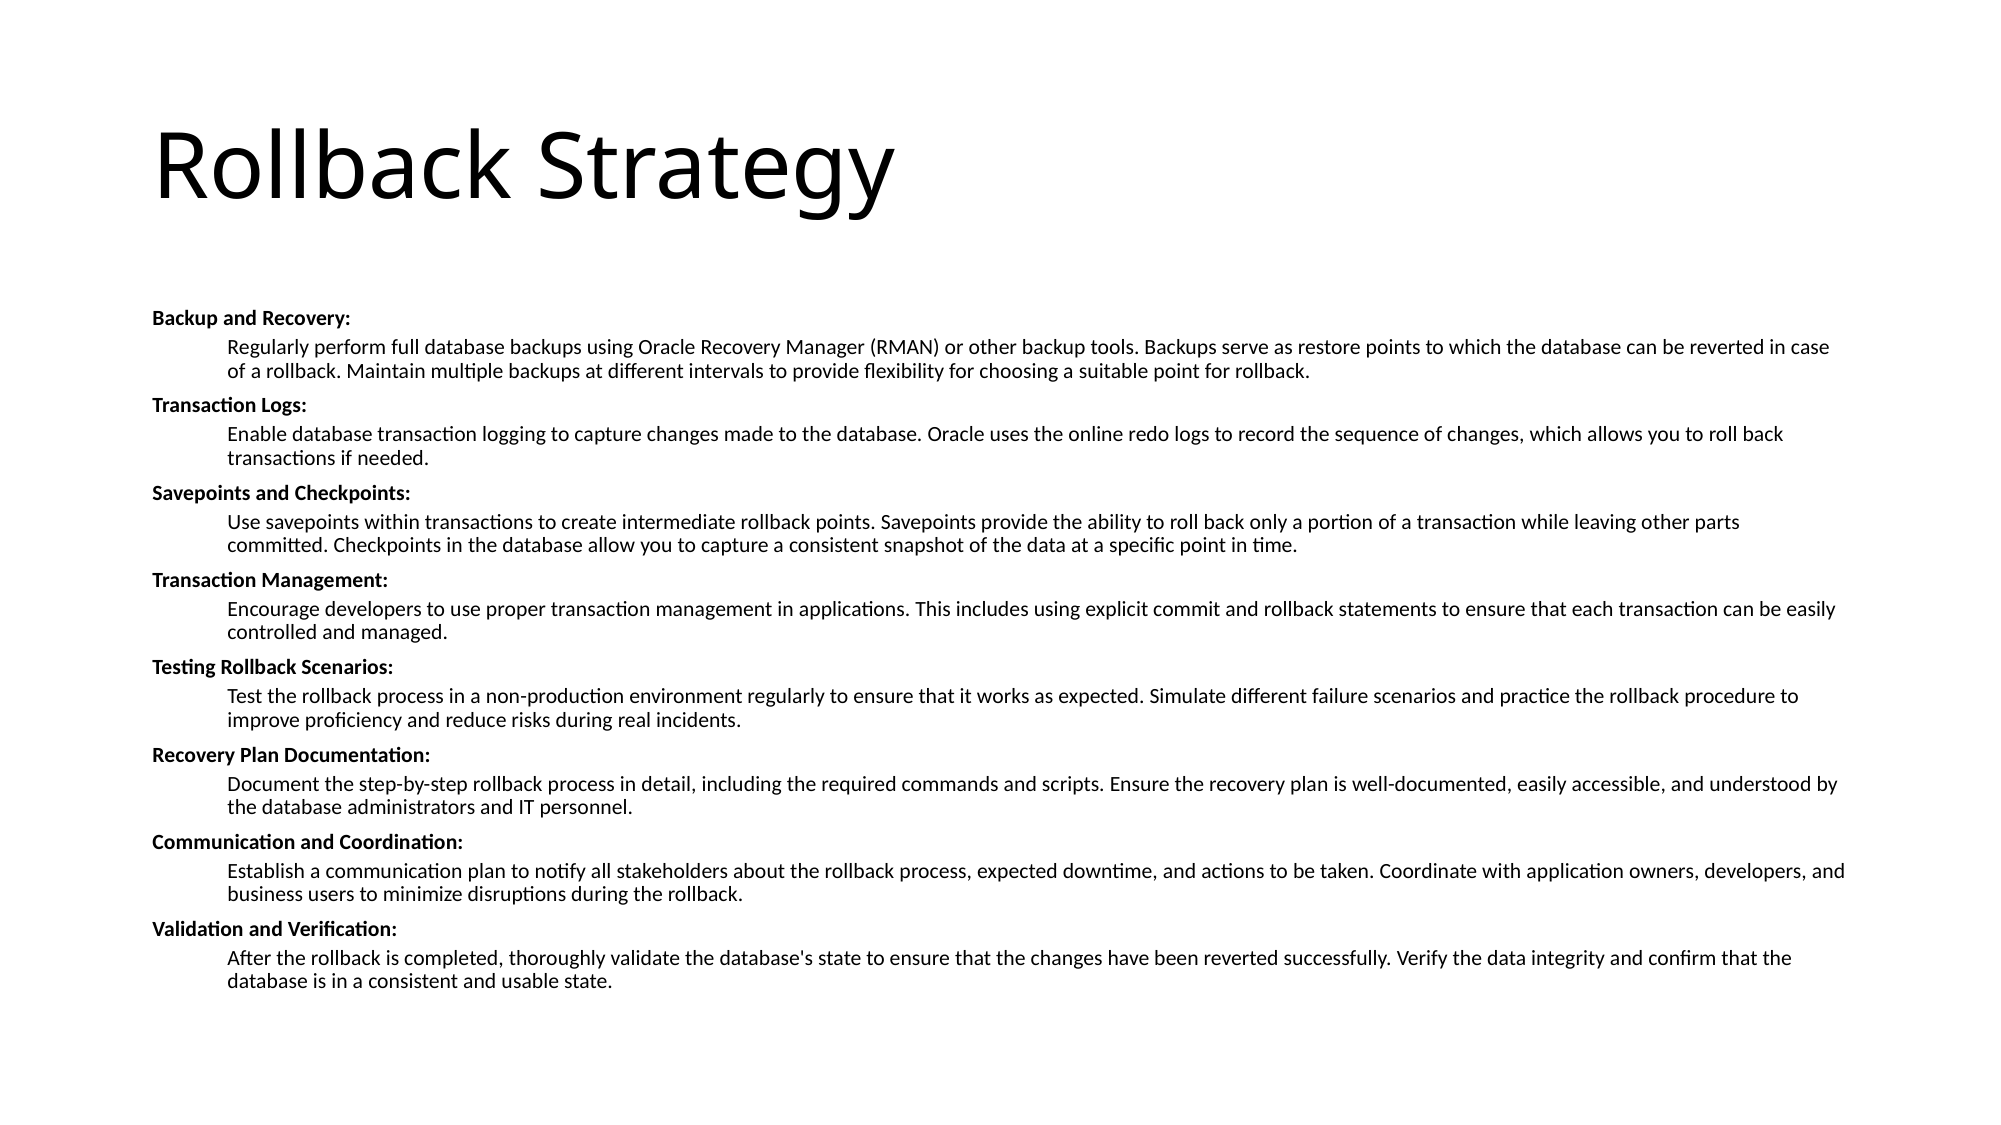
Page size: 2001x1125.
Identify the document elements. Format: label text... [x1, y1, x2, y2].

list Backup and Recovery: Regularly perform full database backups using Oracle Recovery Manager (RMAN) or other backup tools. Backups serve as restore points to which the database can be reverted in case of a rollback. Maintain multiple backups at different intervals to provide flexibility for choosing a suitable point for rollback. Transaction Logs: Enable database transaction logging to capture changes made to the database. Oracle uses the online redo logs to record the sequence of changes, which allows you to roll back transactions if needed. Savepoints and Checkpoints: Use savepoints within transactions to create intermediate rollback points. Savepoints provide the ability to roll back only a portion of a transaction while leaving other parts committed. Checkpoints in the database allow you to capture a consistent snapshot of the data at a specific point in time. Transaction Management: Encourage developers to use proper transaction management in applications. This includes using explicit commit and rollback statements to ensure that each transaction can be easily controlled and managed. Testing Rollback Scenarios: Test the rollback process in a non-production environment regularly to ensure that it works as expected. Simulate different failure scenarios and practice the rollback procedure to improve proficiency and reduce risks during real incidents. Recovery Plan Documentation: Document the step-by-step rollback process in detail, including the required commands and scripts. Ensure the recovery plan is well-documented, easily accessible, and understood by the database administrators and IT personnel. Communication and Coordination: Establish a communication plan to notify all stakeholders about the rollback process, expected downtime, and actions to be taken. Coordinate with application owners, developers, and business users to minimize disruptions during the rollback. Validation and Verification: After the rollback is completed, thoroughly validate the database's state to ensure that the changes have been reverted successfully. Verify the data integrity and confirm that the database is in a consistent and usable state. [137, 299, 1863, 1014]
title Rollback Strategy [137, 59, 1863, 278]
